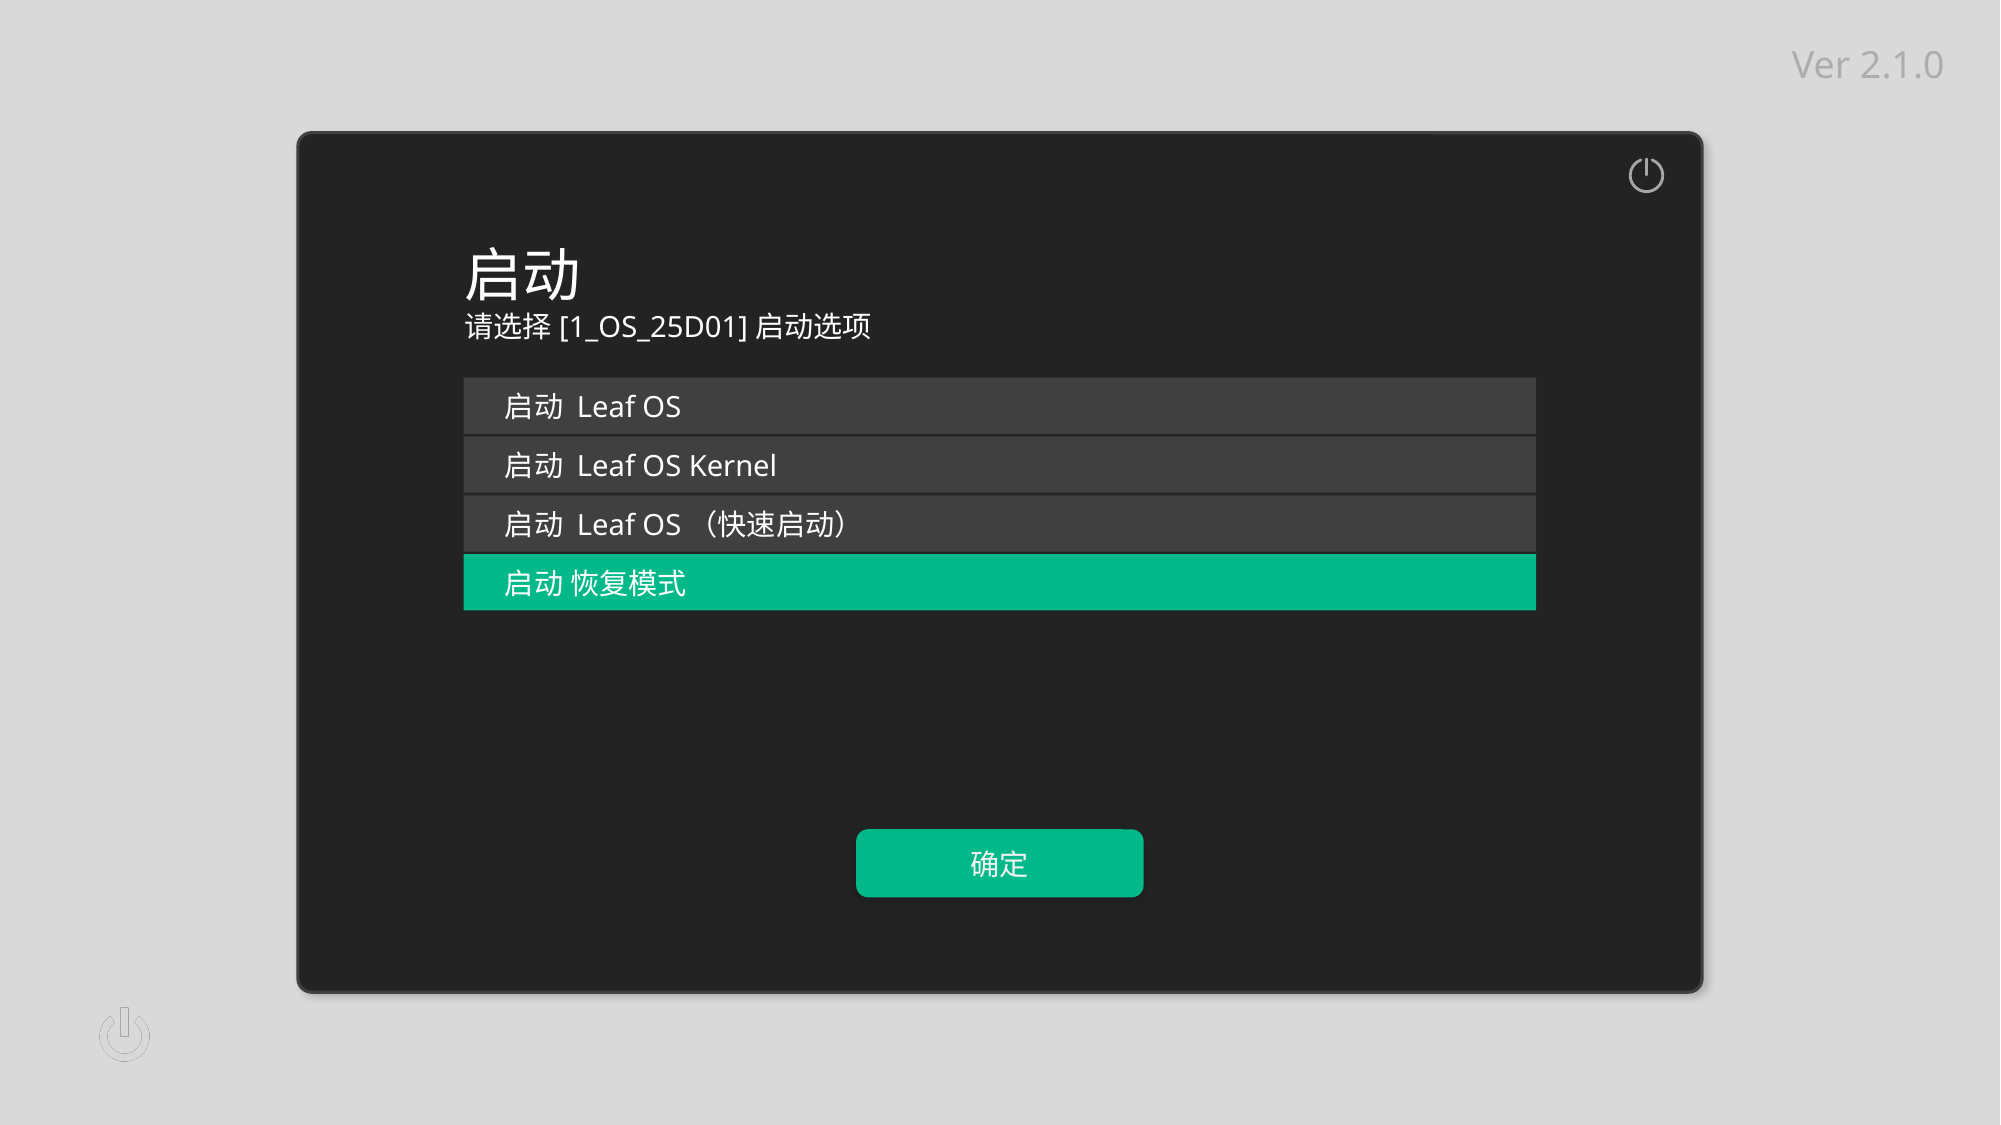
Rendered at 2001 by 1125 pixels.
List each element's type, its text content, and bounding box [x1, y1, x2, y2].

text_box 启动 Leaf OS（快速启动） [463, 494, 1537, 553]
text_box [1627, 156, 1666, 195]
text_box 确定 [855, 828, 1145, 899]
text_box [92, 50, 1907, 1073]
text_box 启动 Leaf OS Kernel [463, 435, 1537, 494]
text_box 启动 Leaf OS [463, 377, 1537, 435]
text_box 启动 请选择[1_OS_25D01]启动选项 [449, 230, 925, 351]
text_box 启动 恢复模式 [463, 553, 1537, 611]
text_box [296, 131, 1704, 994]
text_box Ver 2.1.0 [631, 34, 1960, 94]
picture [92, 1003, 156, 1066]
